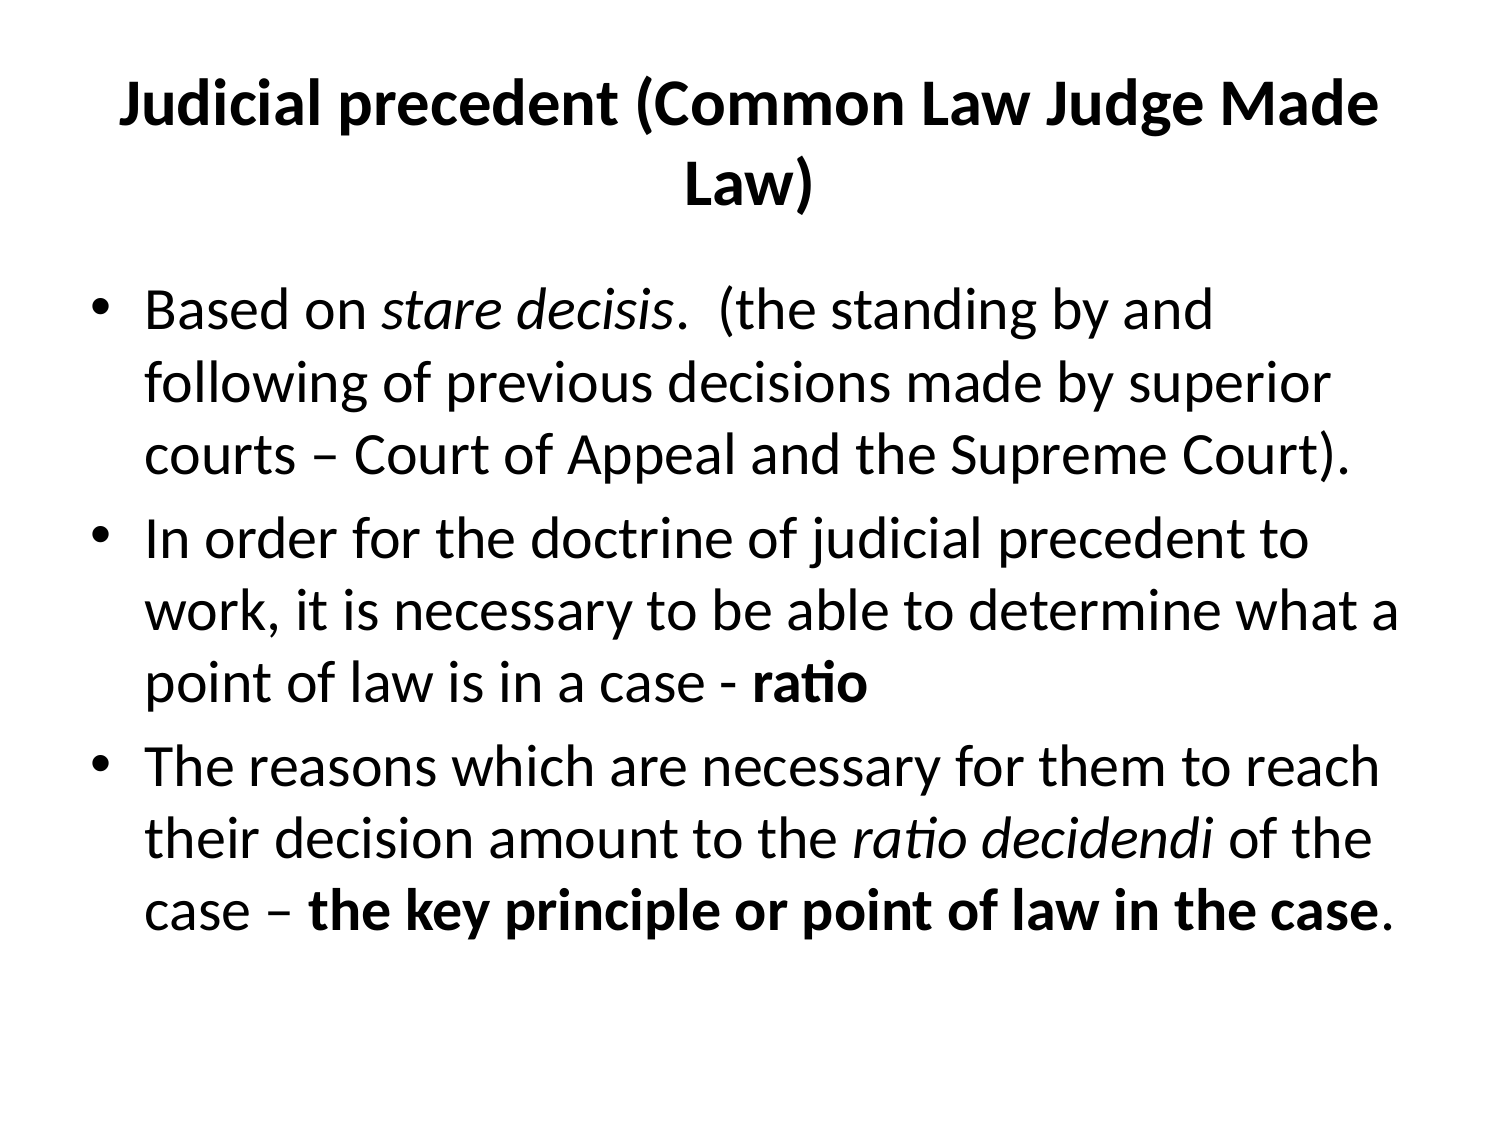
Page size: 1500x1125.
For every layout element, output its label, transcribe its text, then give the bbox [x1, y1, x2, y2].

title Judicial precedent (Common Law Judge Made Law) [75, 45, 1425, 233]
list Based on stare decisis. (the standing by and following of previous decisions made by superior courts – Court of Appeal and the Supreme Court). In order for the doctrine of judicial precedent to work, it is necessary to be able to determine what a point of law is in a case - ratio The reasons which are necessary for them to reach their decision amount to the ratio decidendi of the case – the key principle or point of law in the case. [75, 262, 1425, 1005]
